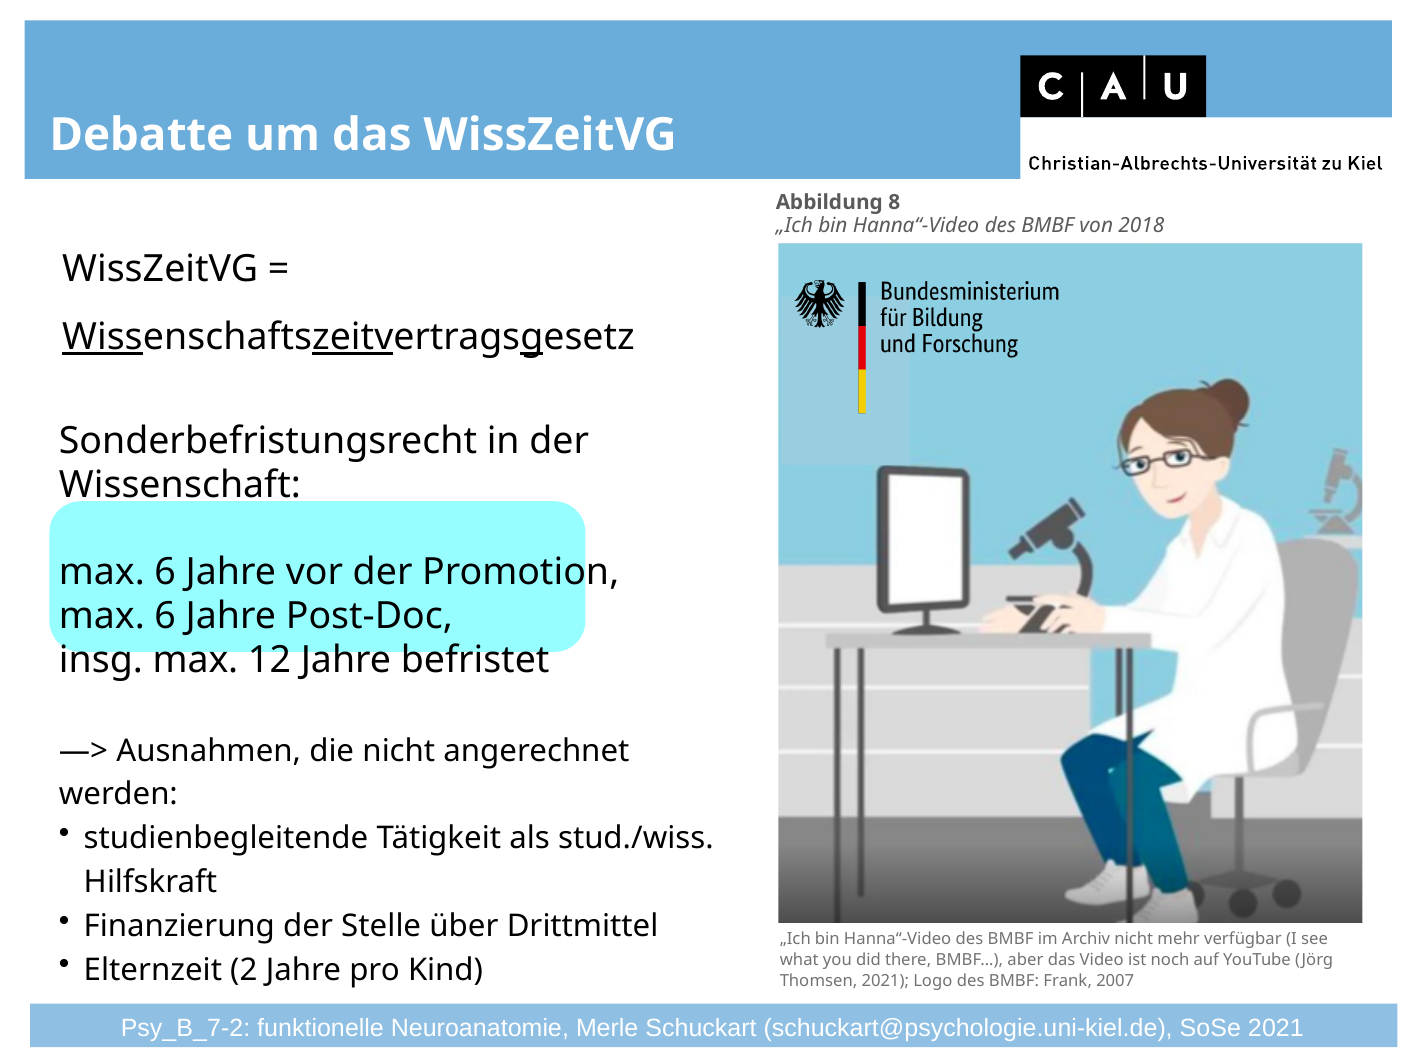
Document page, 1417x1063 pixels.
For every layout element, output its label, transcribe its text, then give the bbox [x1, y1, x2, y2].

text_box Psy_B_7-2: funktionelle Neuroanatomie, Merle Schuckart (schuckart@psychologie.uni-kiel.de), SoSe 2021 [106, 1003, 1322, 1049]
text_box Abbildung 8 „Ich bin Hanna“-Video des BMBF von 2018 [768, 182, 1417, 244]
text_box Sonderbefristungsrecht in der Wissenschaft: max. 6 Jahre vor der Promotion, max. 6 Jahre Post-Doc, insg. max. 12 Jahre befristet —> Ausnahmen, die nicht angerechnet werden: studienbegleitende Tätigkeit als stud./wiss. Hilfskraft Finanzierung der Stelle über Drittmittel Elternzeit (2 Jahre pro Kind) [51, 409, 740, 994]
picture [743, 234, 1363, 923]
slide_number [1332, 991, 1393, 1054]
title Debatte um das WissZeitVG [48, 17, 1067, 160]
text_box „Ich bin Hanna“-Video des BMBF im Archiv nicht mehr verfügbar (I see what you did there, BMBF…), aber das Video ist noch auf YouTube (Jörg Thomsen, 2021); Logo des BMBF: Frank, 2007 [772, 919, 1367, 998]
text_box WissZeitVG = Wissenschaftszeitvertragsgesetz [54, 236, 743, 365]
